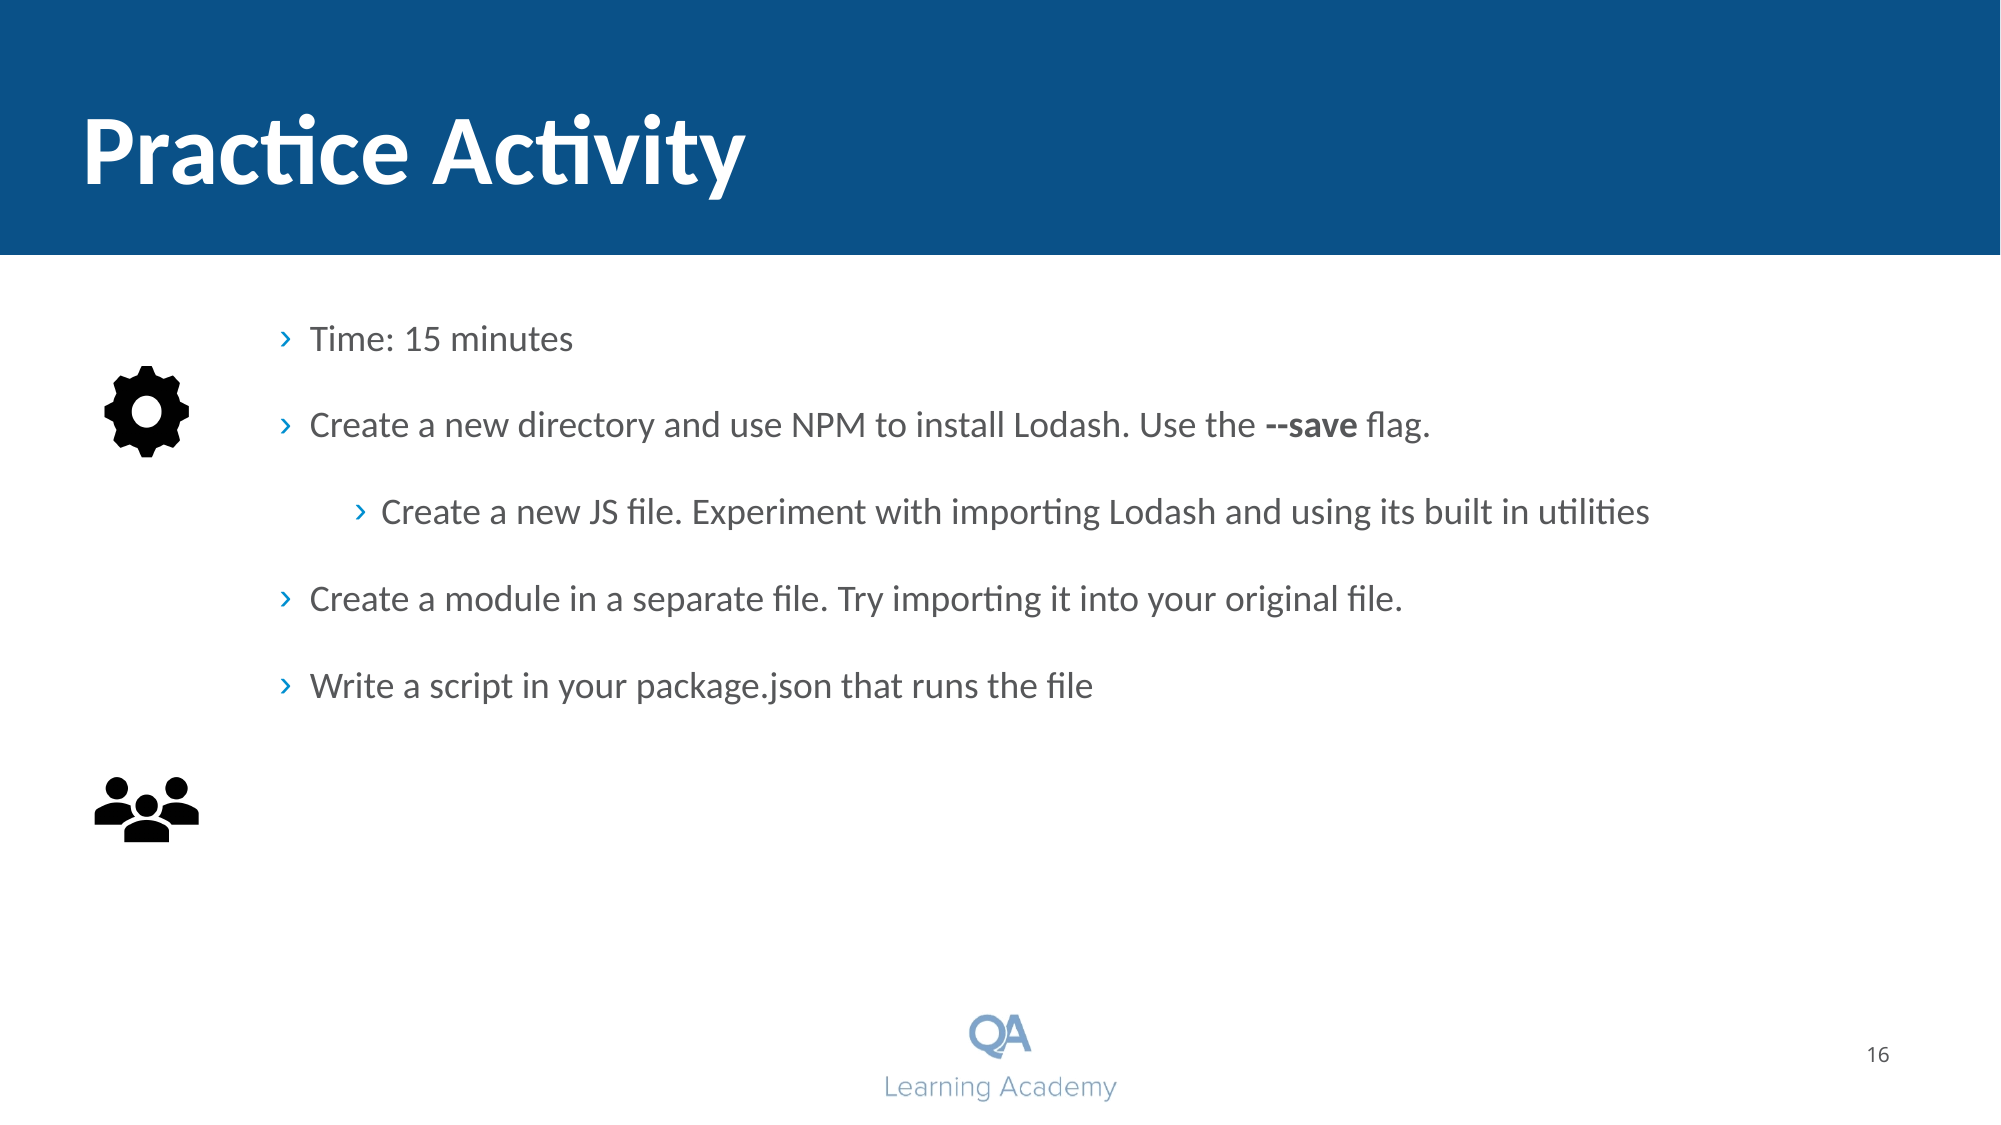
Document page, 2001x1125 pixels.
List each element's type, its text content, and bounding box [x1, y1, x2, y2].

text_box <number> [1851, 1034, 1958, 1080]
text_box Time: 15 minutes Create a new directory and use NPM to install Lodash. Use the --save flag. Create a new JS file. Experiment with importing Lodash and using its built in utilities Create a module in a separate file. Try importing it into your original file. Write a script in your package.json that runs the file [264, 306, 1939, 1004]
picture [87, 750, 206, 869]
text_box Practice Activity [67, 0, 1565, 212]
picture [87, 347, 206, 476]
